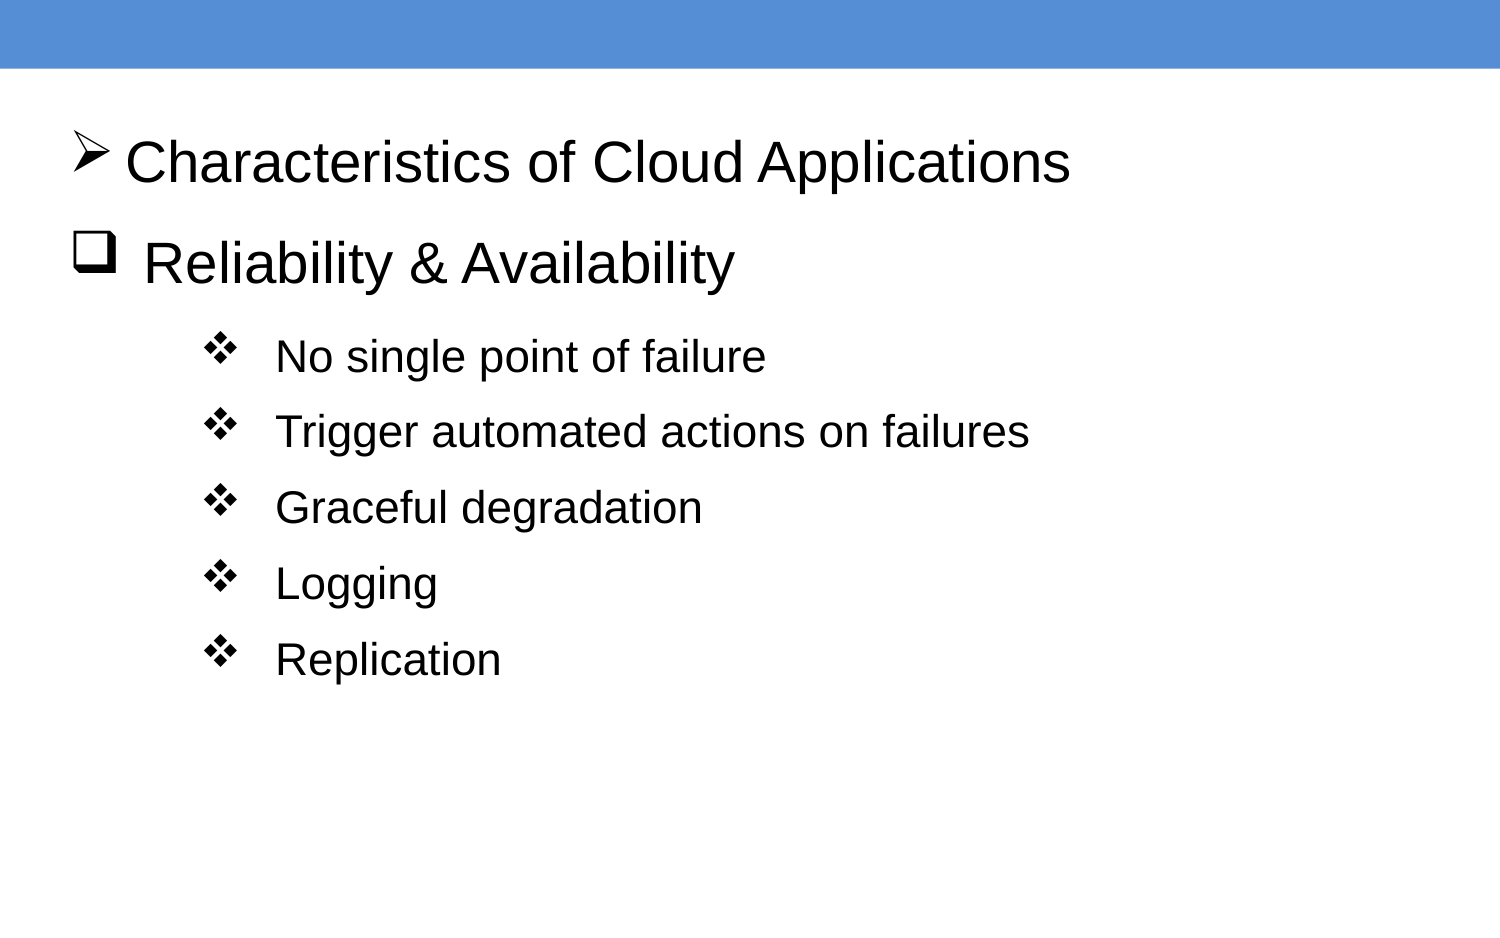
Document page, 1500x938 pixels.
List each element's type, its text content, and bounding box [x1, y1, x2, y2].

text_box Characteristics of Cloud Applications Reliability & Availability No single point of failure Trigger automated actions on failures Graceful degradation Logging Replication [54, 116, 1414, 692]
text_box [0, 0, 1500, 69]
